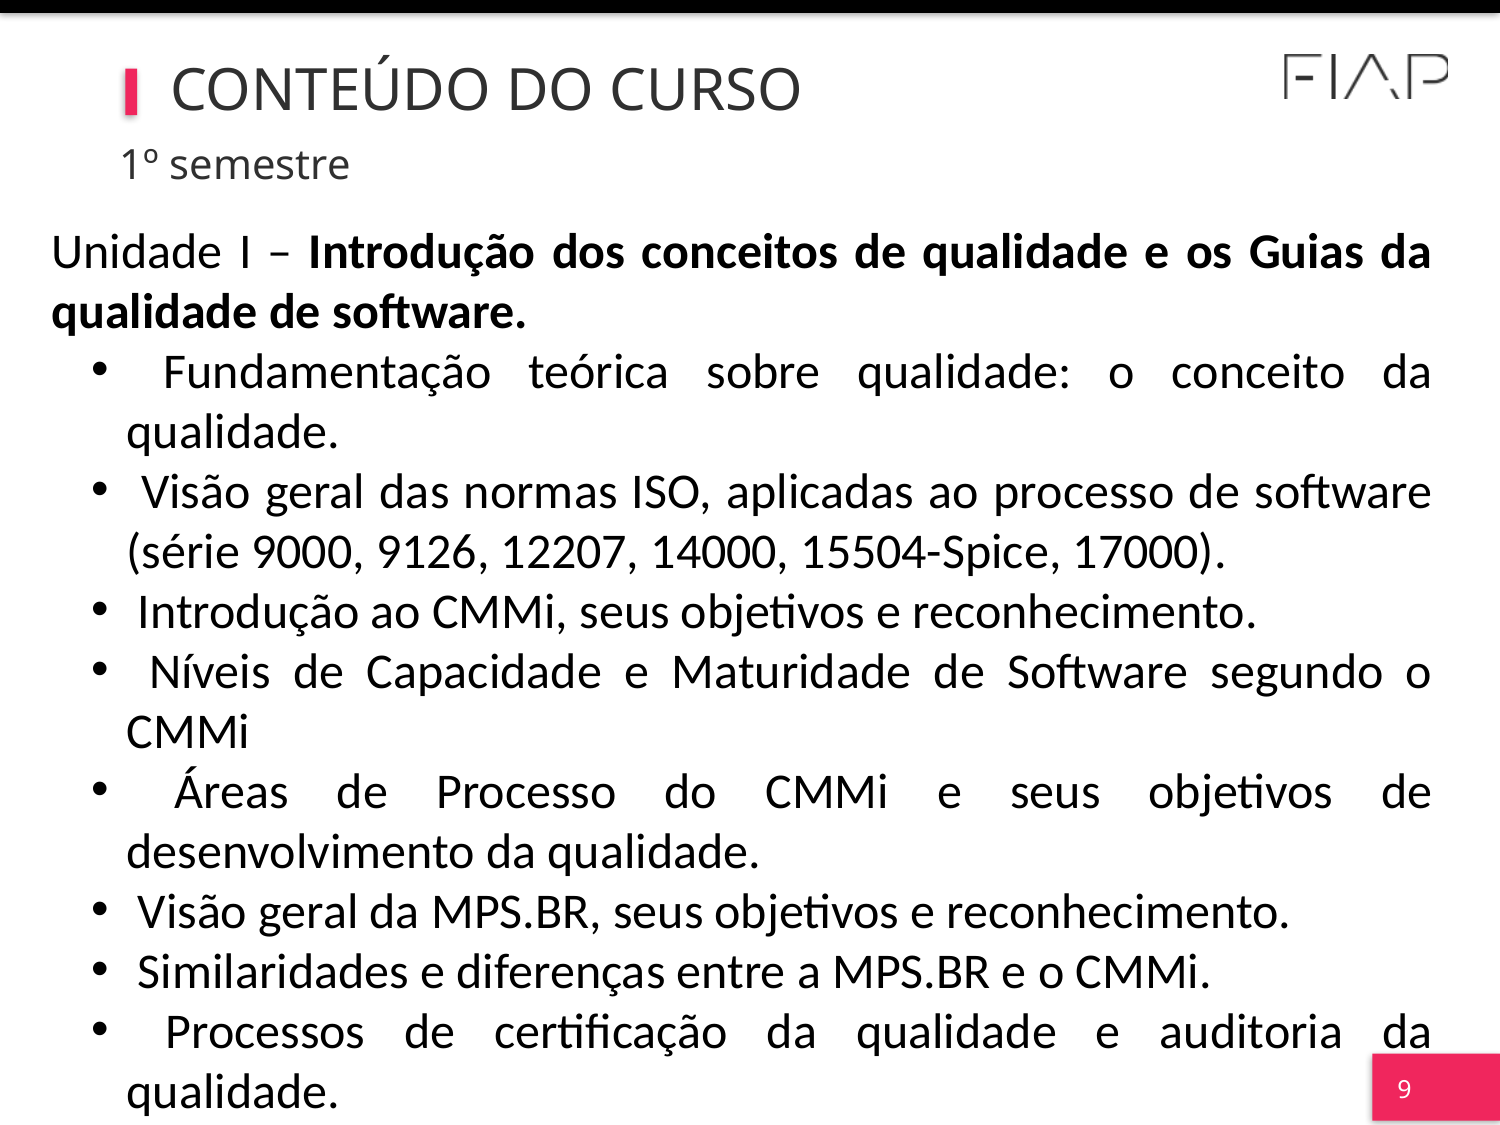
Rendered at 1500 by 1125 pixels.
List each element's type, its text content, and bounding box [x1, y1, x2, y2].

text_box [0, 0, 1500, 14]
text_box [1372, 1053, 1500, 1122]
text_box 9 [1382, 1065, 1427, 1111]
picture [1283, 53, 1449, 99]
text_box 1º semestre [104, 136, 366, 196]
text_box CONTEÚDO DO CURSO [155, 52, 955, 131]
text_box Unidade I – Introdução dos conceitos de qualidade e os Guias da qualidade de software. Fundamentação teórica sobre qualidade: o conceito da qualidade. Visão geral das normas ISO, aplicadas ao processo de software (série 9000, 9126, 12207, 14000, 15504-Spice, 17000). Introdução ao CMMi, seus objetivos e reconhecimento. Níveis de Capacidade e Maturidade de Software segundo o CMMi Áreas de Processo do CMMi e seus objetivos de desenvolvimento da qualidade. Visão geral da MPS.BR, seus objetivos e reconhecimento. Similaridades e diferenças entre a MPS.BR e o CMMi. Processos de certificação da qualidade e auditoria da qualidade. [36, 211, 1448, 1125]
text_box [125, 68, 138, 116]
